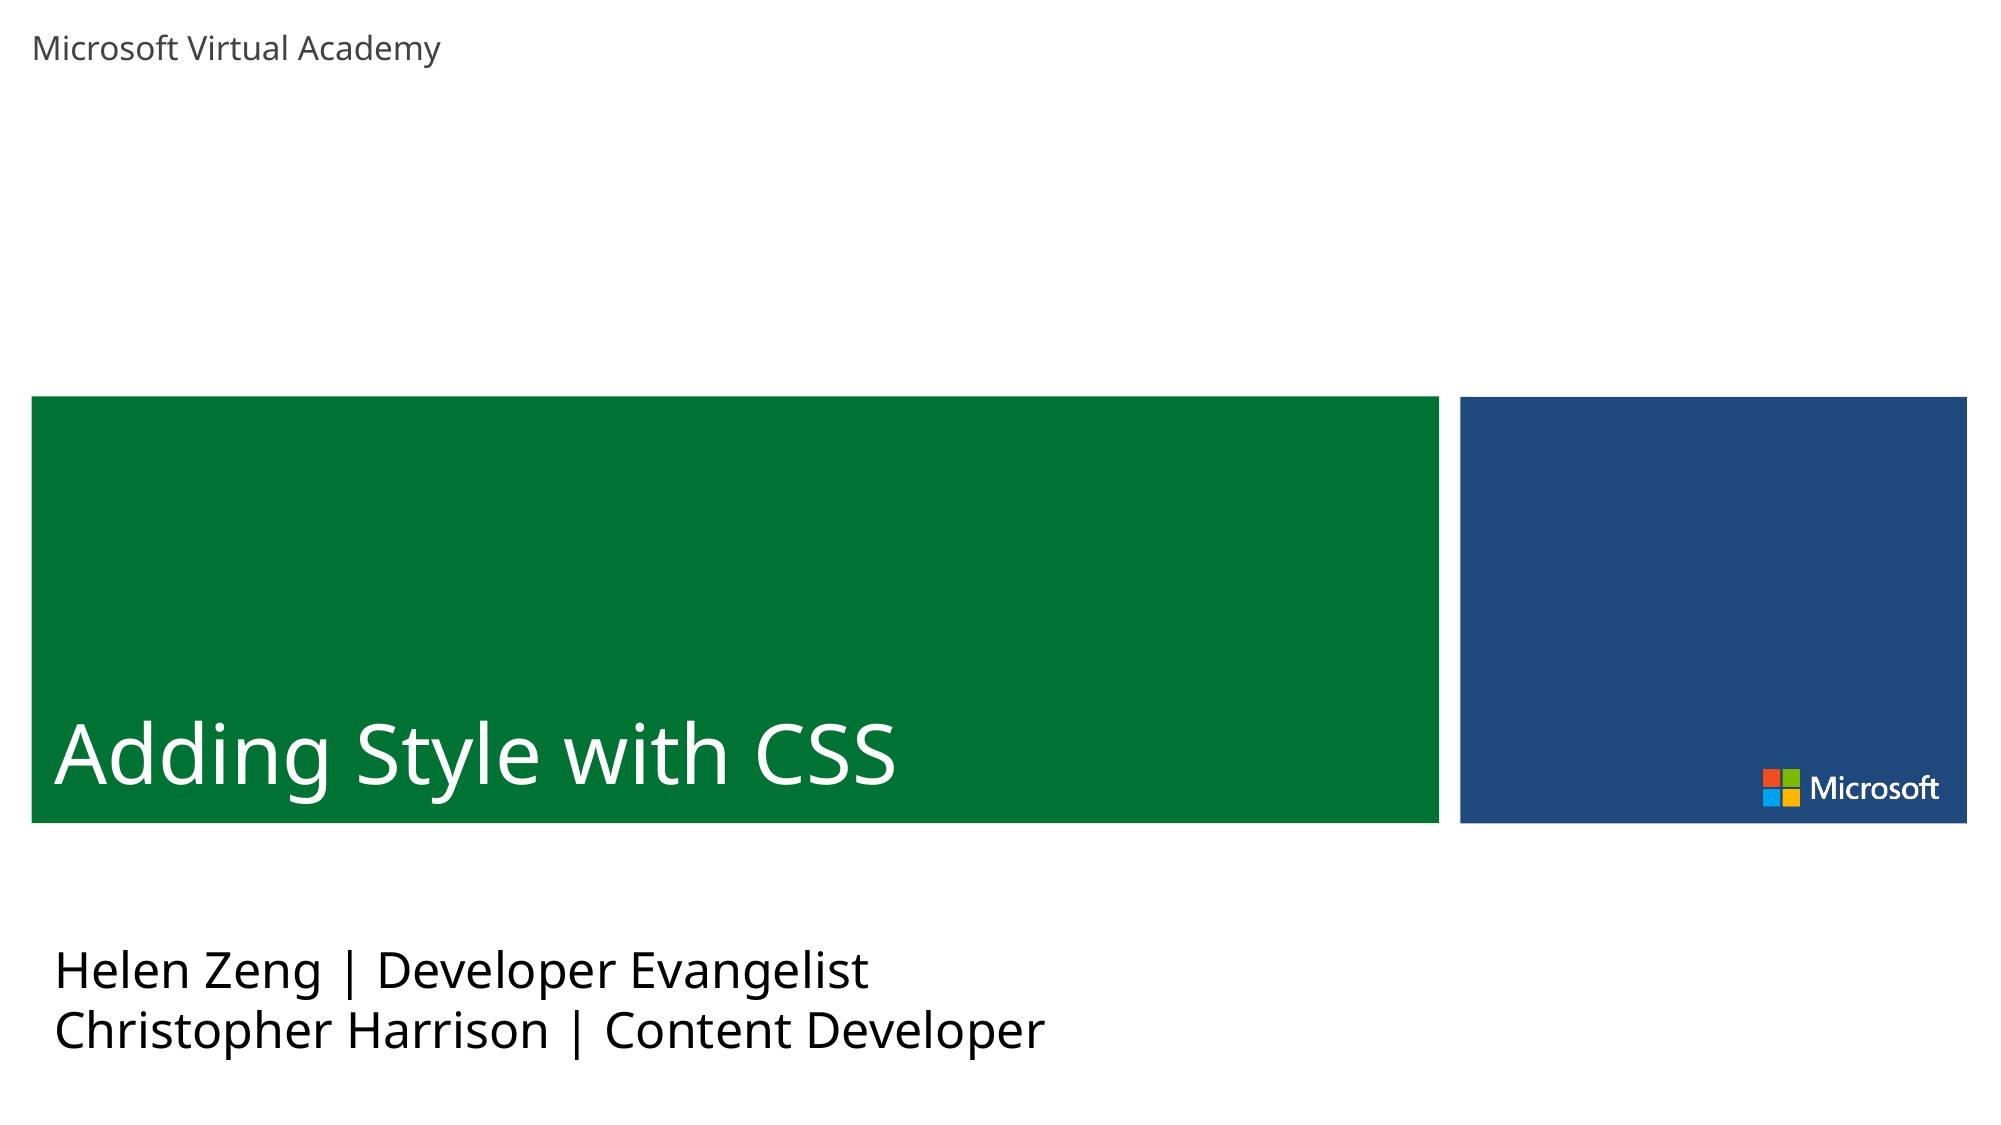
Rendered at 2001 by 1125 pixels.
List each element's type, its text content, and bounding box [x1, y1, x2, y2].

subtitle Helen Zeng | Developer Evangelist Christopher Harrison | Content Developer [31, 841, 1440, 1082]
picture [1760, 759, 1947, 815]
title Adding Style with CSS [31, 396, 1440, 824]
